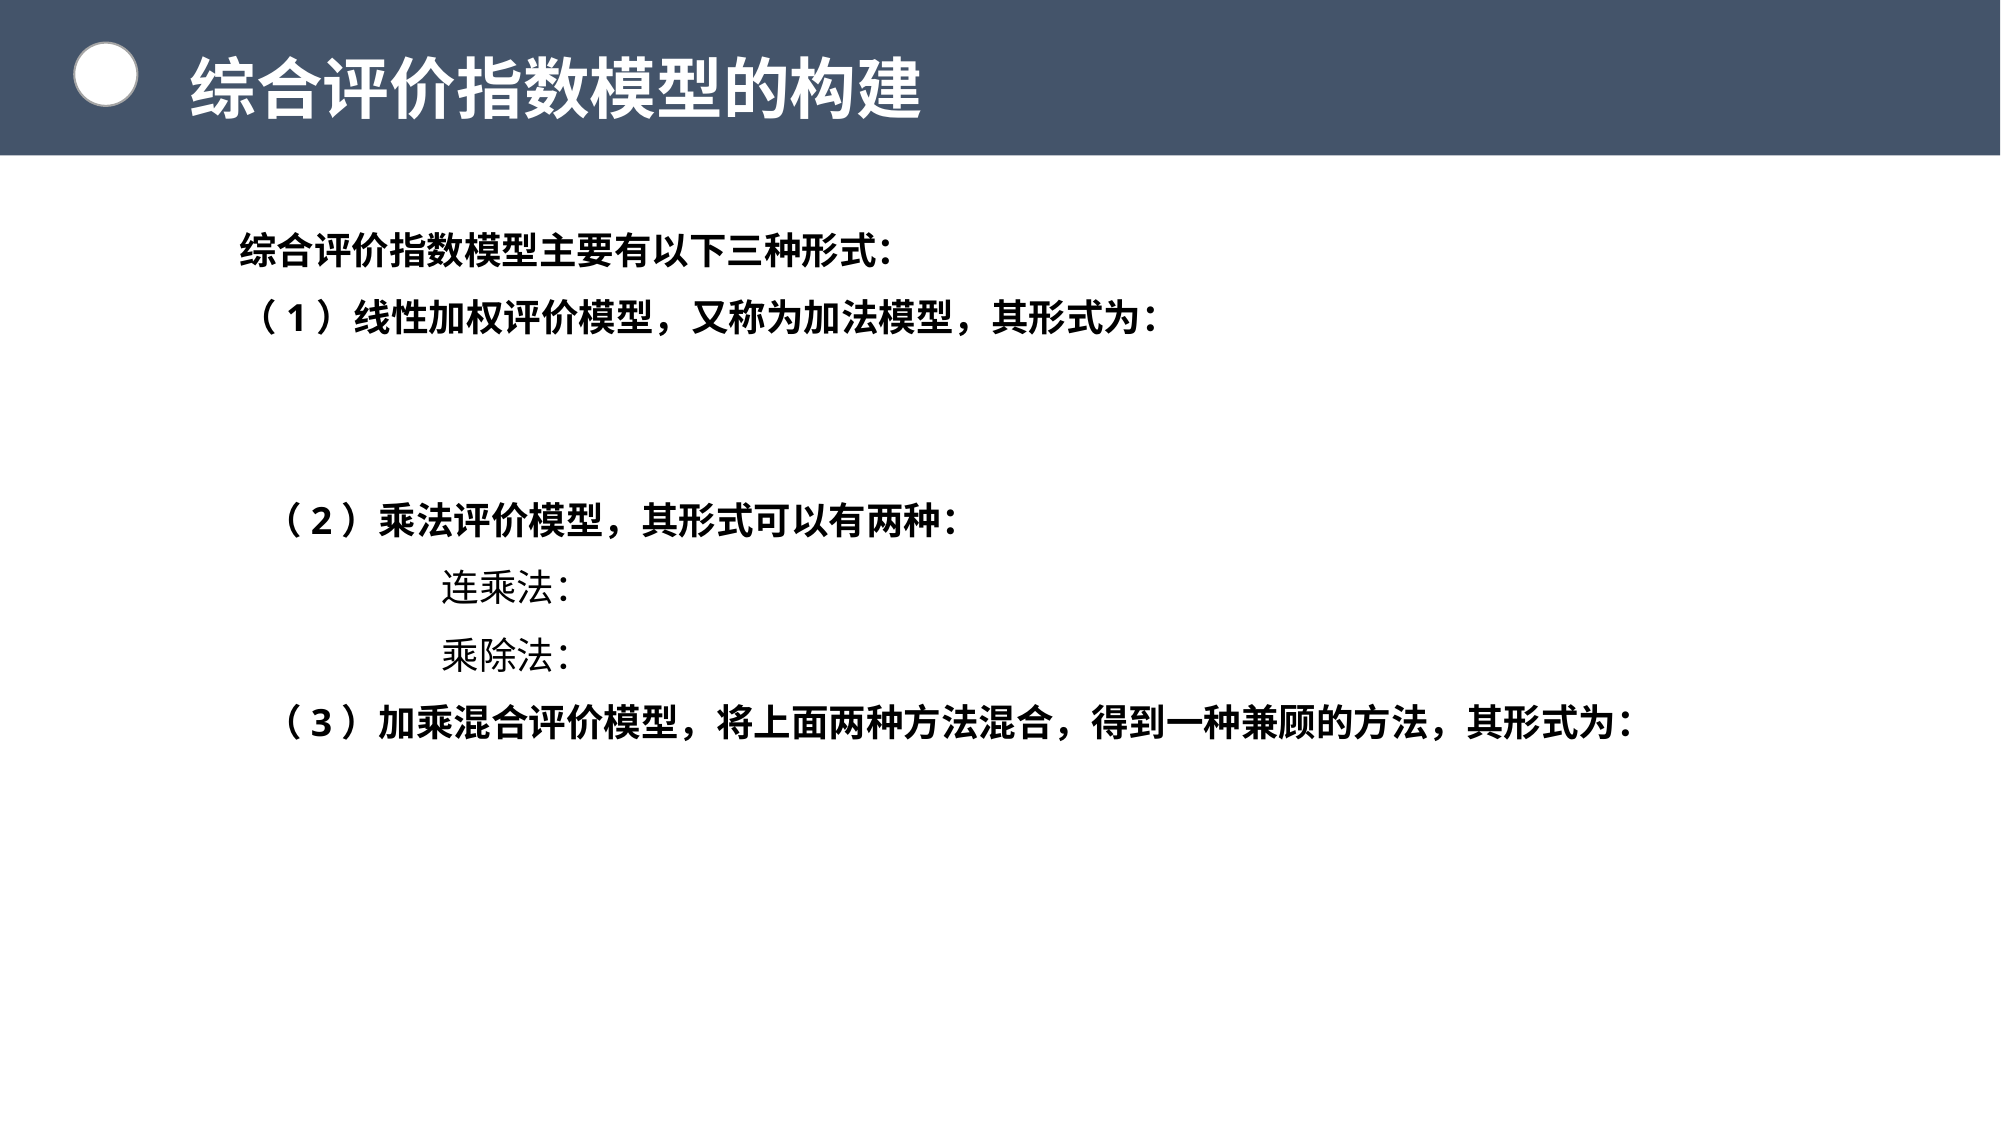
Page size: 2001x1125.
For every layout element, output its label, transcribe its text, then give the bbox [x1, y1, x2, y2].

text_box 综合评价指数模型的构建 [174, 0, 1000, 135]
